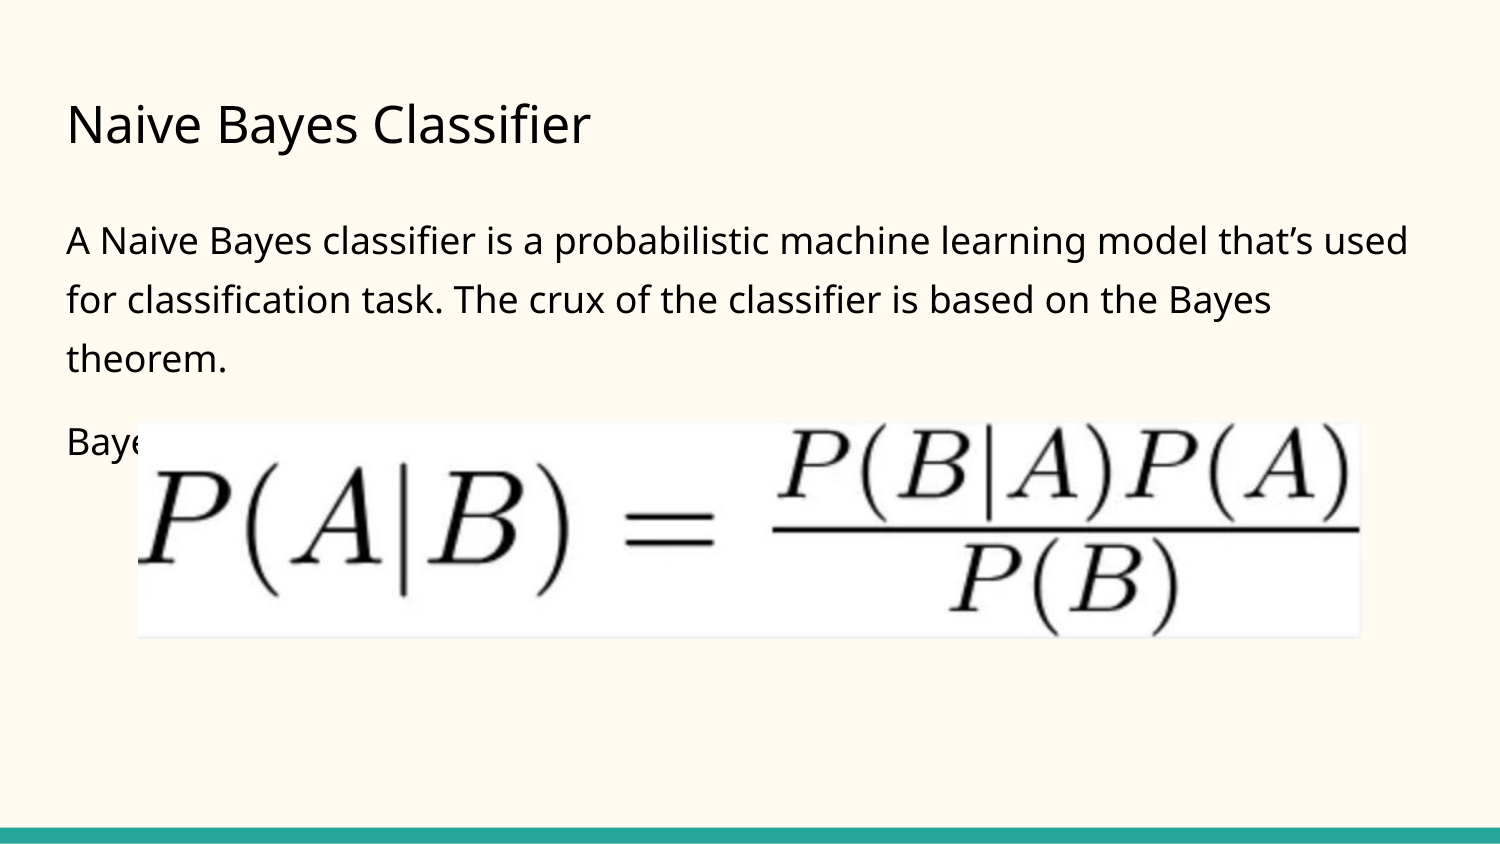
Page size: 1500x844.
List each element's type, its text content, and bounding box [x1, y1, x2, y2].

list A Naive Bayes classifier is a probabilistic machine learning model that’s used for classification task. The crux of the classifier is based on the Bayes theorem. Bayes Theorem: [51, 192, 1449, 750]
picture [137, 421, 1362, 639]
title Naive Bayes Classifier [51, 72, 1449, 174]
